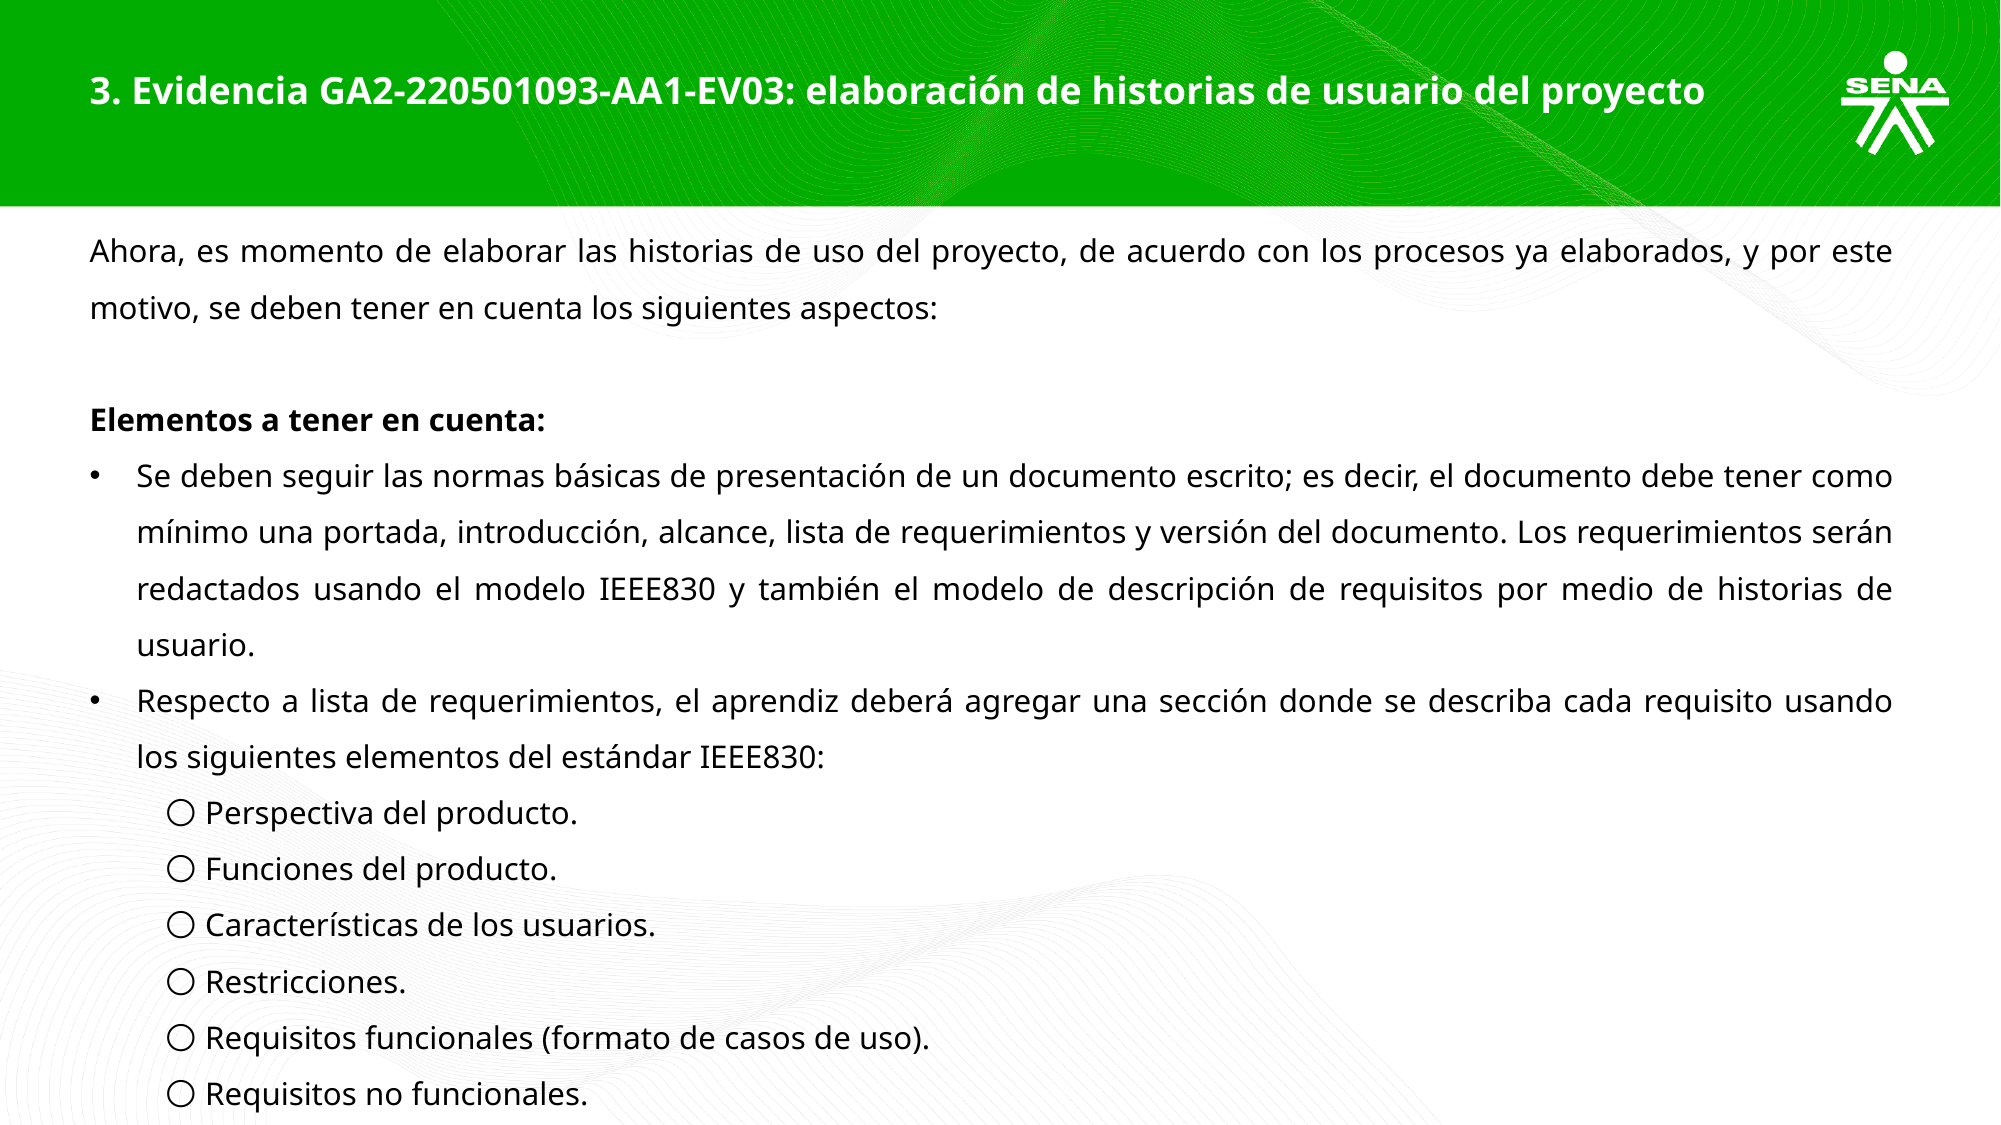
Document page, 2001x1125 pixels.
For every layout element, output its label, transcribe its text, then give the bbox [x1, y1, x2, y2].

text_box Ahora, es momento de elaborar las historias de uso del proyecto, de acuerdo con los procesos ya elaborados, y por este motivo, se deben tener en cuenta los siguientes aspectos: Elementos a tener en cuenta: Se deben seguir las normas básicas de presentación de un documento escrito; es decir, el documento debe tener como mínimo una portada, introducción, alcance, lista de requerimientos y versión del documento. Los requerimientos serán redactados usando el modelo IEEE830 y también el modelo de descripción de requisitos por medio de historias de usuario. Respecto a lista de requerimientos, el aprendiz deberá agregar una sección donde se describa cada requisito usando los siguientes elementos del estándar IEEE830: 🌕 Perspectiva del producto. 🌕 Funciones del producto. 🌕 Características de los usuarios. 🌕 Restricciones. 🌕 Requisitos funcionales (formato de casos de uso). 🌕 Requisitos no funcionales. [74, 205, 1911, 1119]
picture [0, 0, 2001, 1125]
text_box 3. Evidencia GA2-220501093-AA1-EV03: elaboración de historias de usuario del proyecto [74, 37, 1809, 124]
